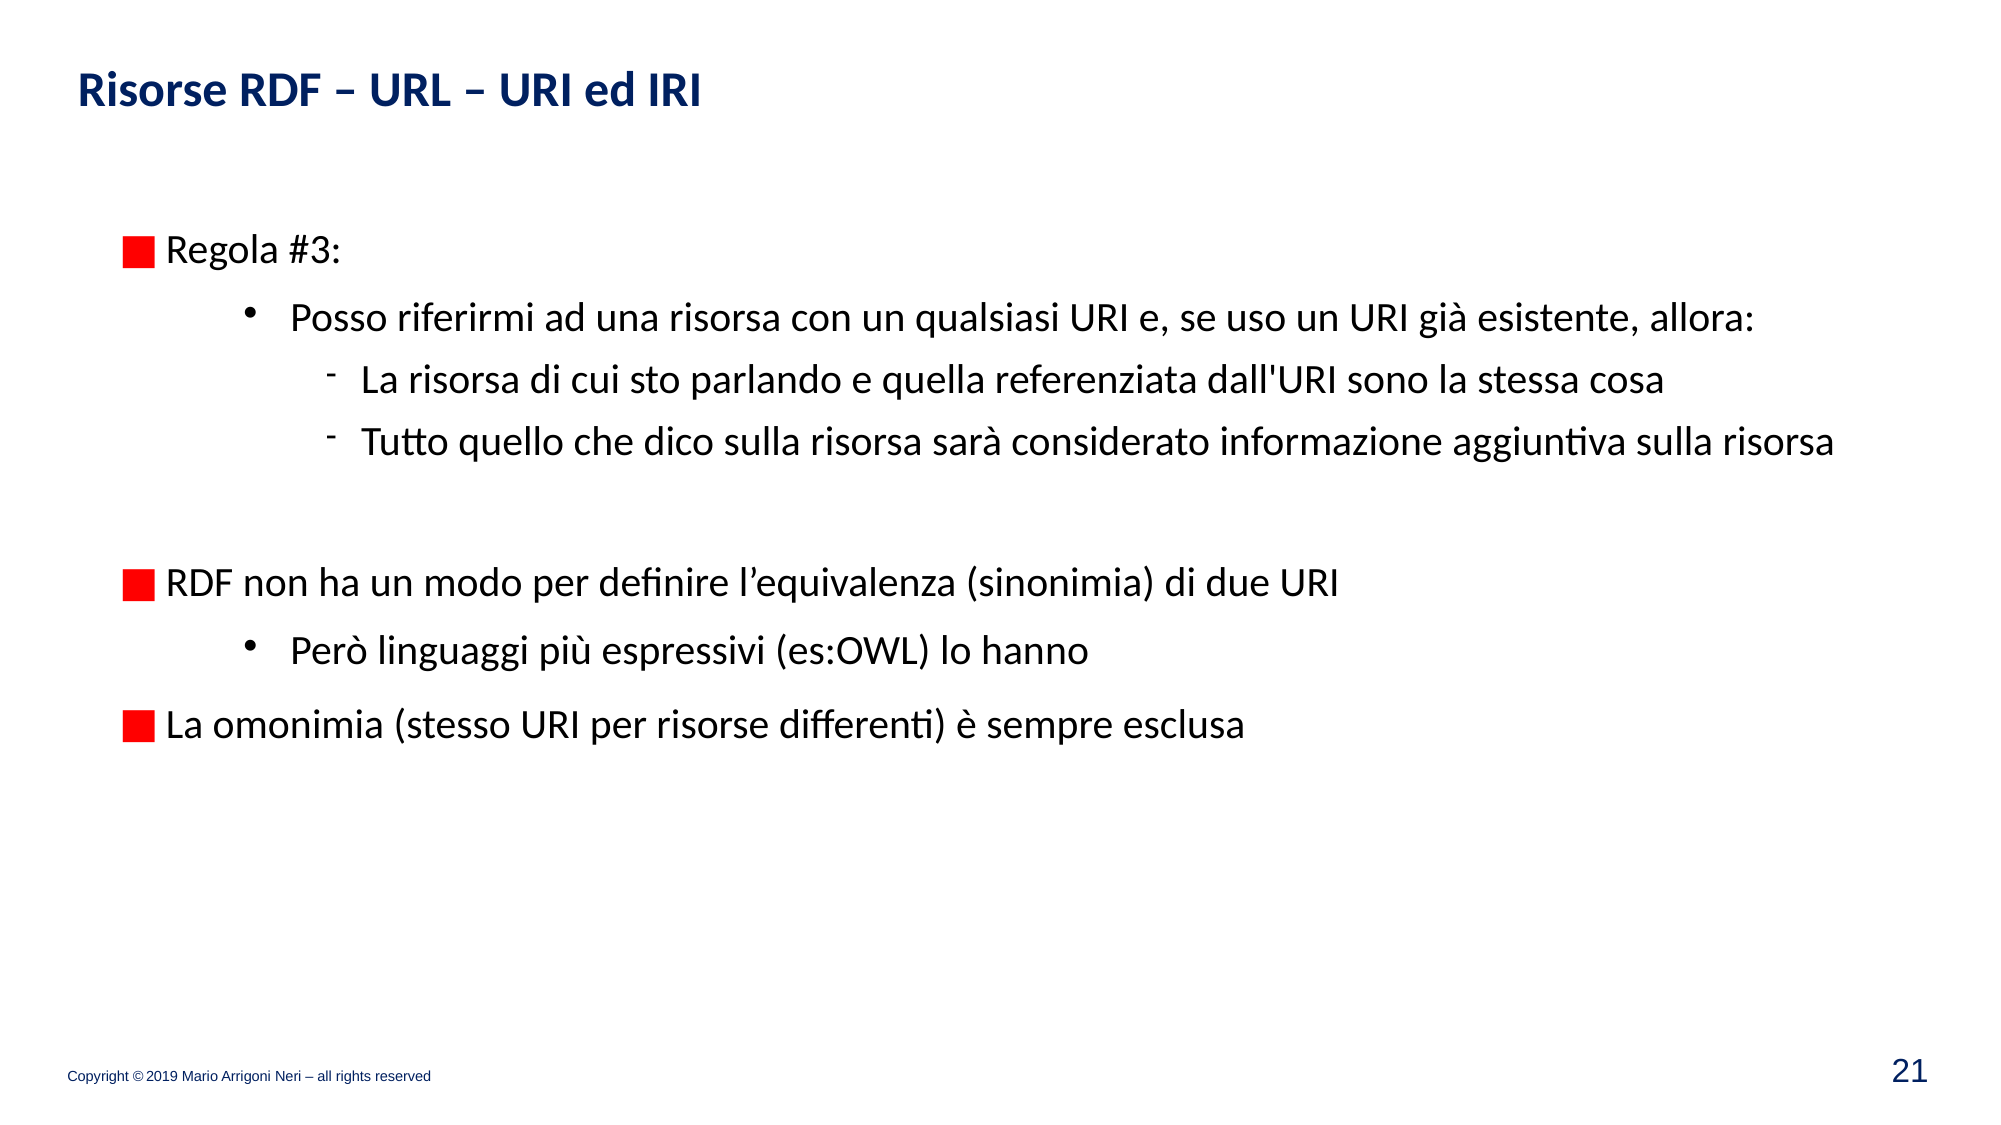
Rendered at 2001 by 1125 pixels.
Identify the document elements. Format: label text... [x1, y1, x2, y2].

text_box Risorse RDF – URL – URI ed IRI [63, 48, 1940, 146]
text_box 20 [1860, 1043, 1944, 1096]
text_box Regola #3: Posso riferirmi ad una risorsa con un qualsiasi URI e, se uso un URI già esistente, allora: La risorsa di cui sto parlando e quella referenziata dall'URI sono la stessa cosa Tutto quello che dico sulla risorsa sarà considerato informazione aggiuntiva sulla risorsa RDF non ha un modo per definire l’equivalenza (sinonimia) di due URI Però linguaggi più espressivi (es:OWL) lo hanno La omonimia (stesso URI per risorse differenti) è sempre esclusa [63, 157, 1921, 988]
